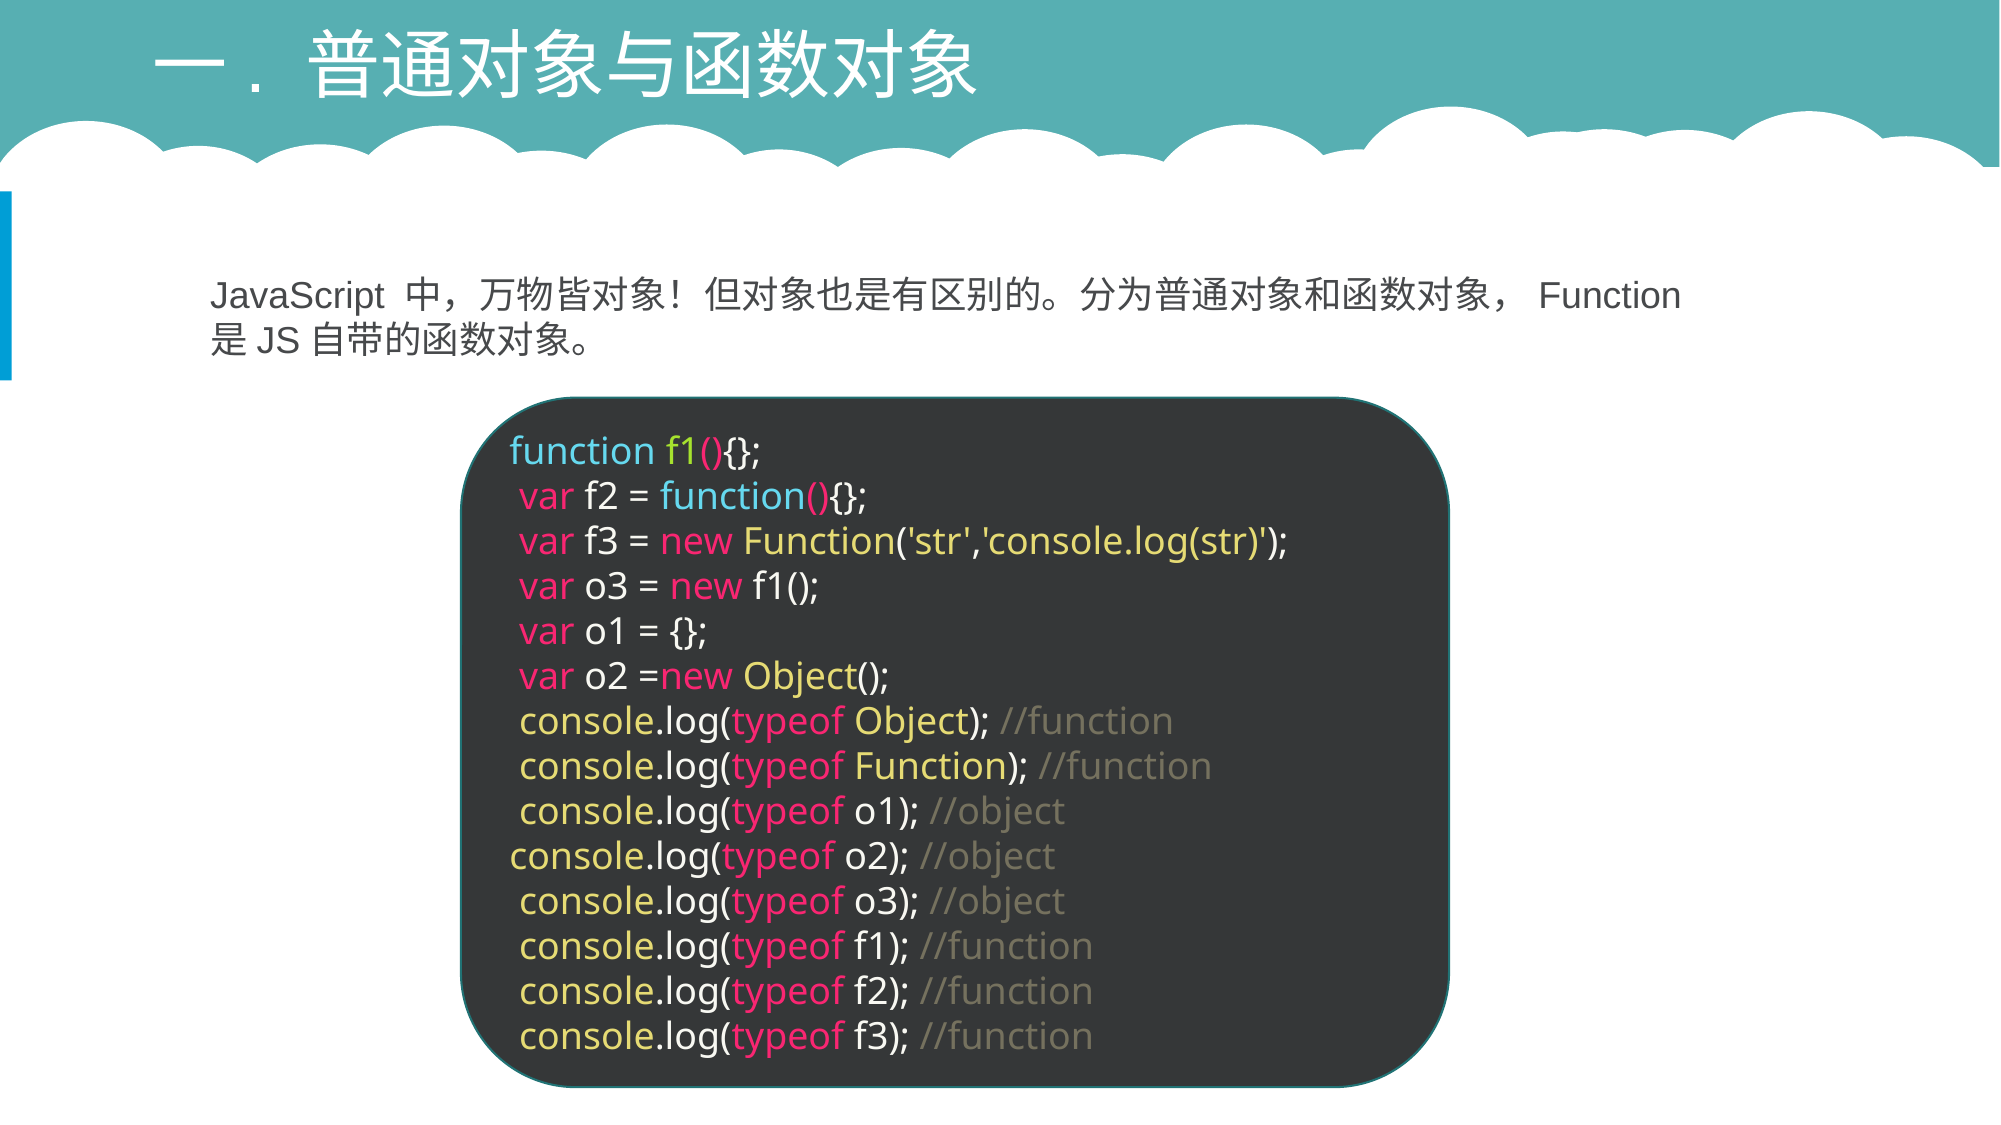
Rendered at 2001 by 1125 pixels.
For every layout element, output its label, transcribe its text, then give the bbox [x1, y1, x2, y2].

text_box JavaScript 中，万物皆对象！但对象也是有区别的。分为普通对象和函数对象，Function 是JS自带的函数对象。 [195, 264, 1754, 369]
text_box function f1(){}; var f2 = function(){}; var f3 = new Function('str','console.log(str)'); var o3 = new f1(); var o1 = {}; var o2 =new Object(); console.log(typeof Object); //function console.log(typeof Function); //function console.log(typeof o1); //object console.log(typeof o2); //object console.log(typeof o3); //object console.log(typeof f1); //function console.log(typeof f2); //function console.log(typeof f3); //function [459, 396, 1451, 1089]
text_box [0, 191, 12, 381]
title 一. 普通对象与函数对象 [137, 9, 1863, 129]
